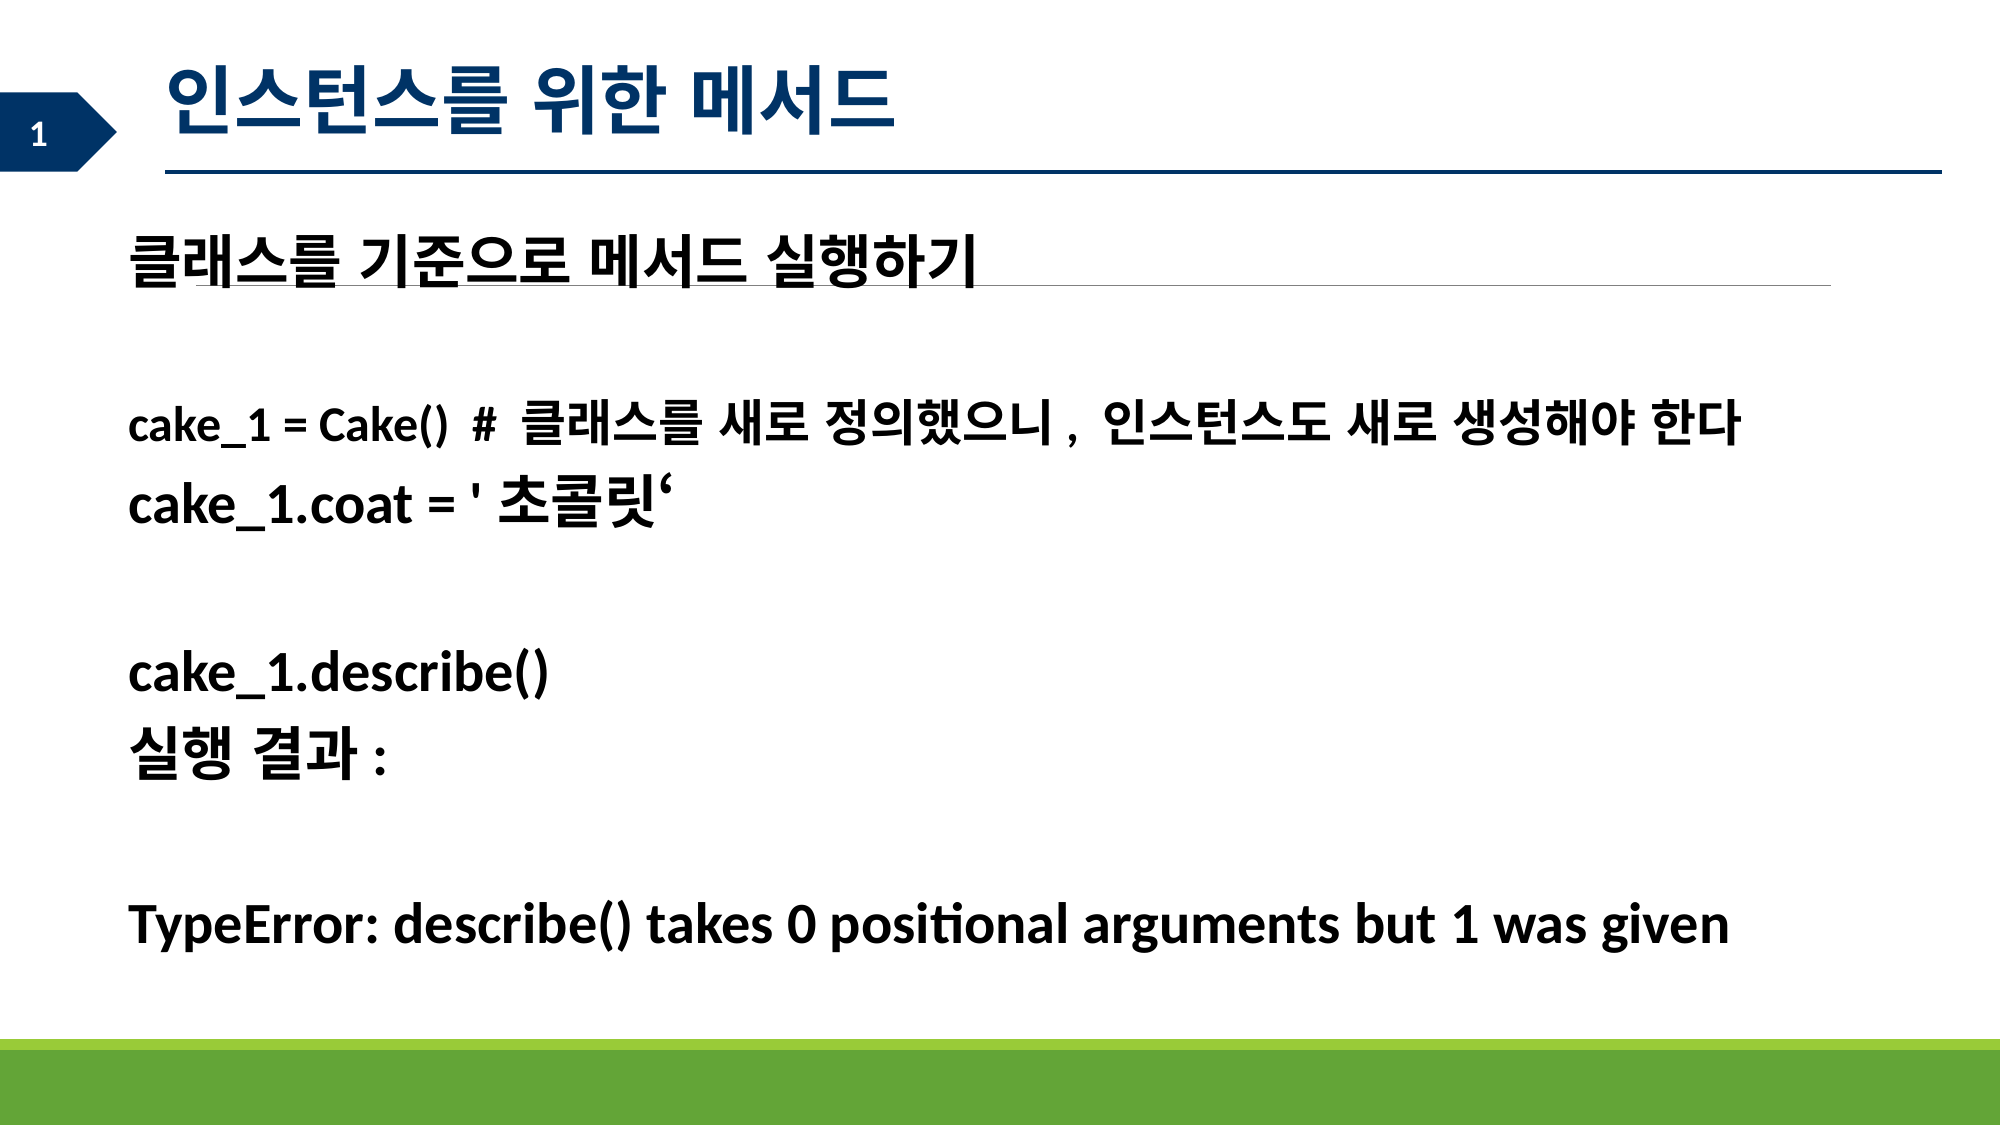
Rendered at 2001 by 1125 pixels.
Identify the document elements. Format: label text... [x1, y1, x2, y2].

text_box 클래스를 기준으로 메서드 실행하기 cake_1 = Cake() # 클래스를 새로 정의했으니, 인스턴스도 새로 생성해야 한다 cake_1.coat = '초콜릿‘ cake_1.describe() 실행 결과: TypeError: describe() takes 0 positional arguments but 1 was given [112, 228, 2000, 938]
list 인스턴스를 위한 메서드 [165, 36, 1941, 172]
